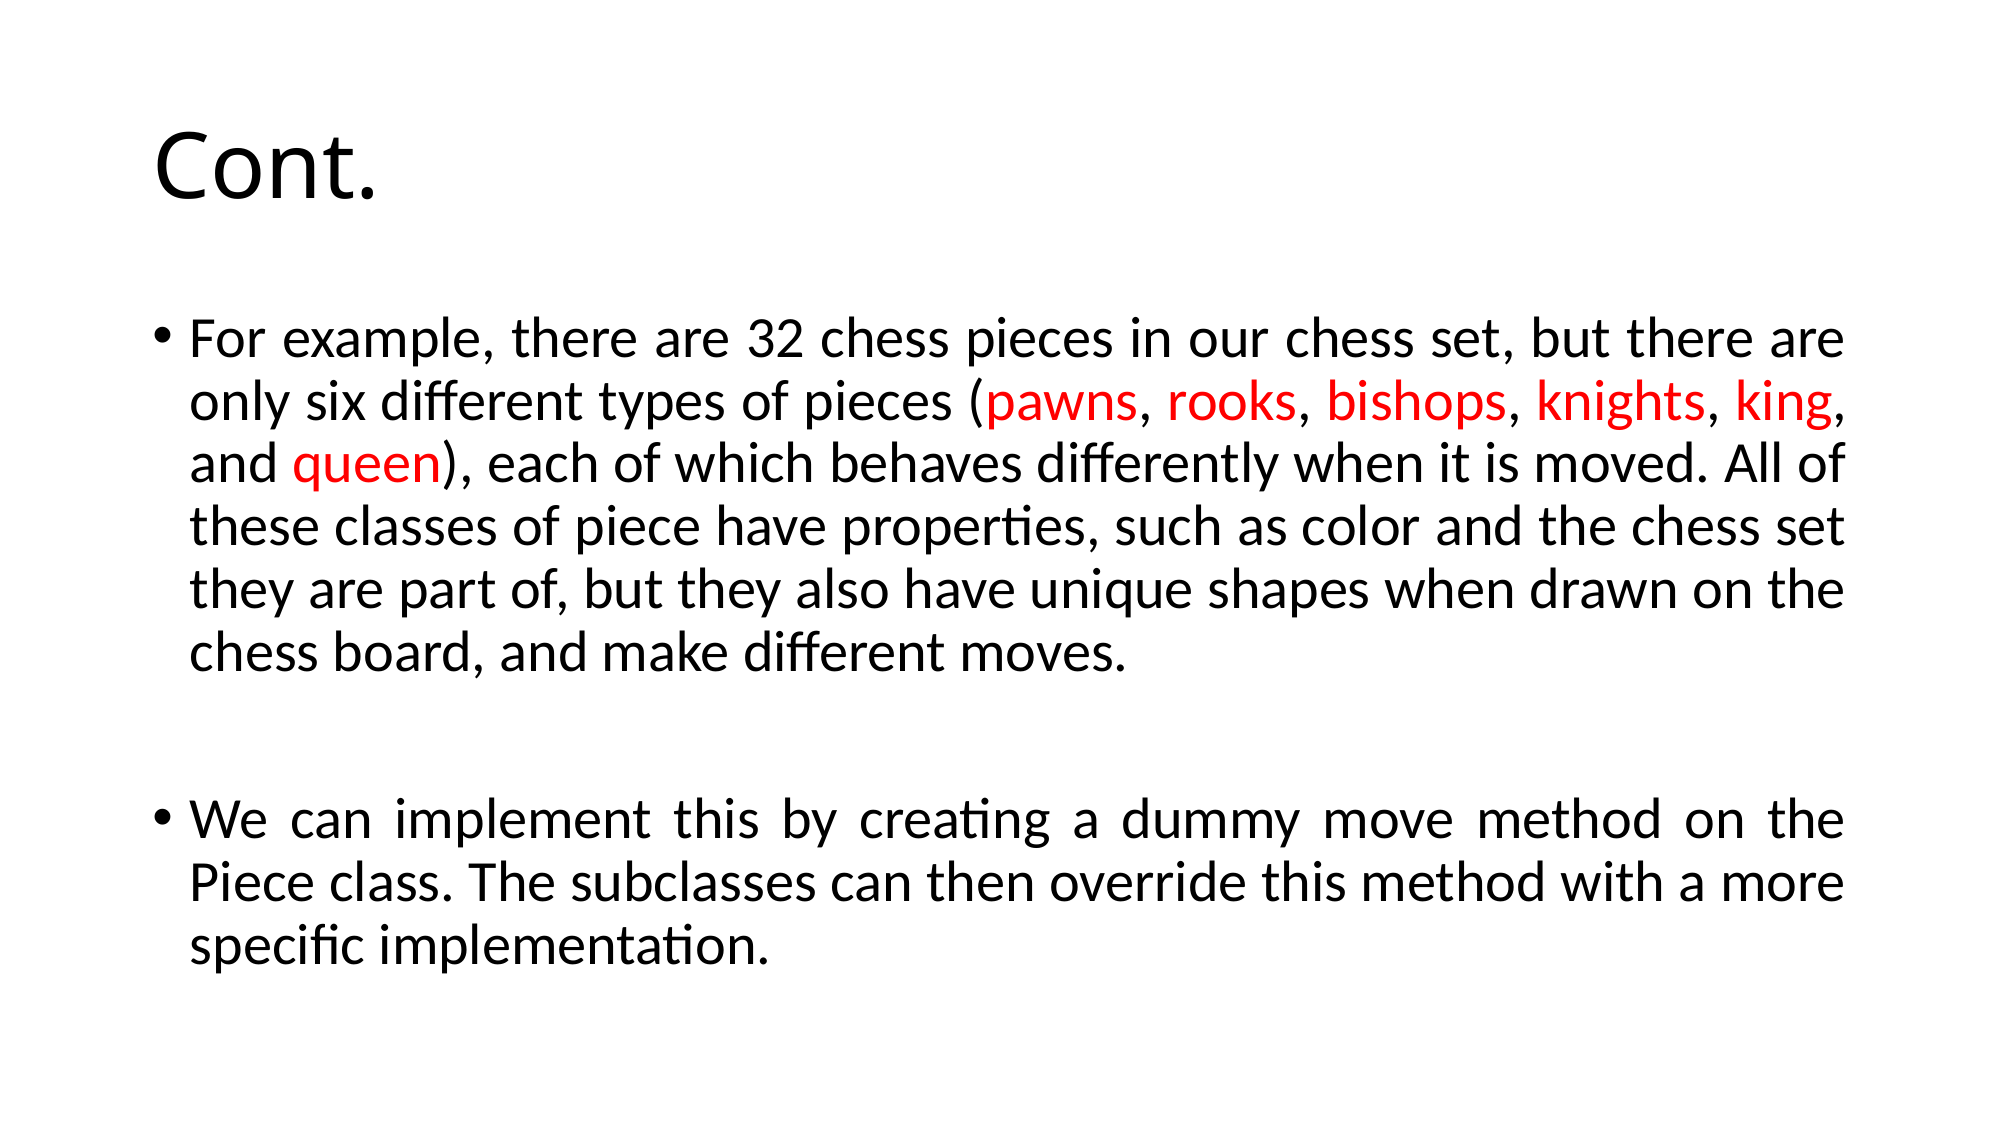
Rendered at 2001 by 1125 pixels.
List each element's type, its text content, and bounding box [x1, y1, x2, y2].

title Cont. [137, 59, 1863, 278]
list For example, there are 32 chess pieces in our chess set, but there are only six different types of pieces (pawns, rooks, bishops, knights, king, and queen), each of which behaves differently when it is moved. All of these classes of piece have properties, such as color and the chess set they are part of, but they also have unique shapes when drawn on the chess board, and make different moves. We can implement this by creating a dummy move method on the Piece class. The subclasses can then override this method with a more specific implementation. [137, 299, 1863, 1014]
